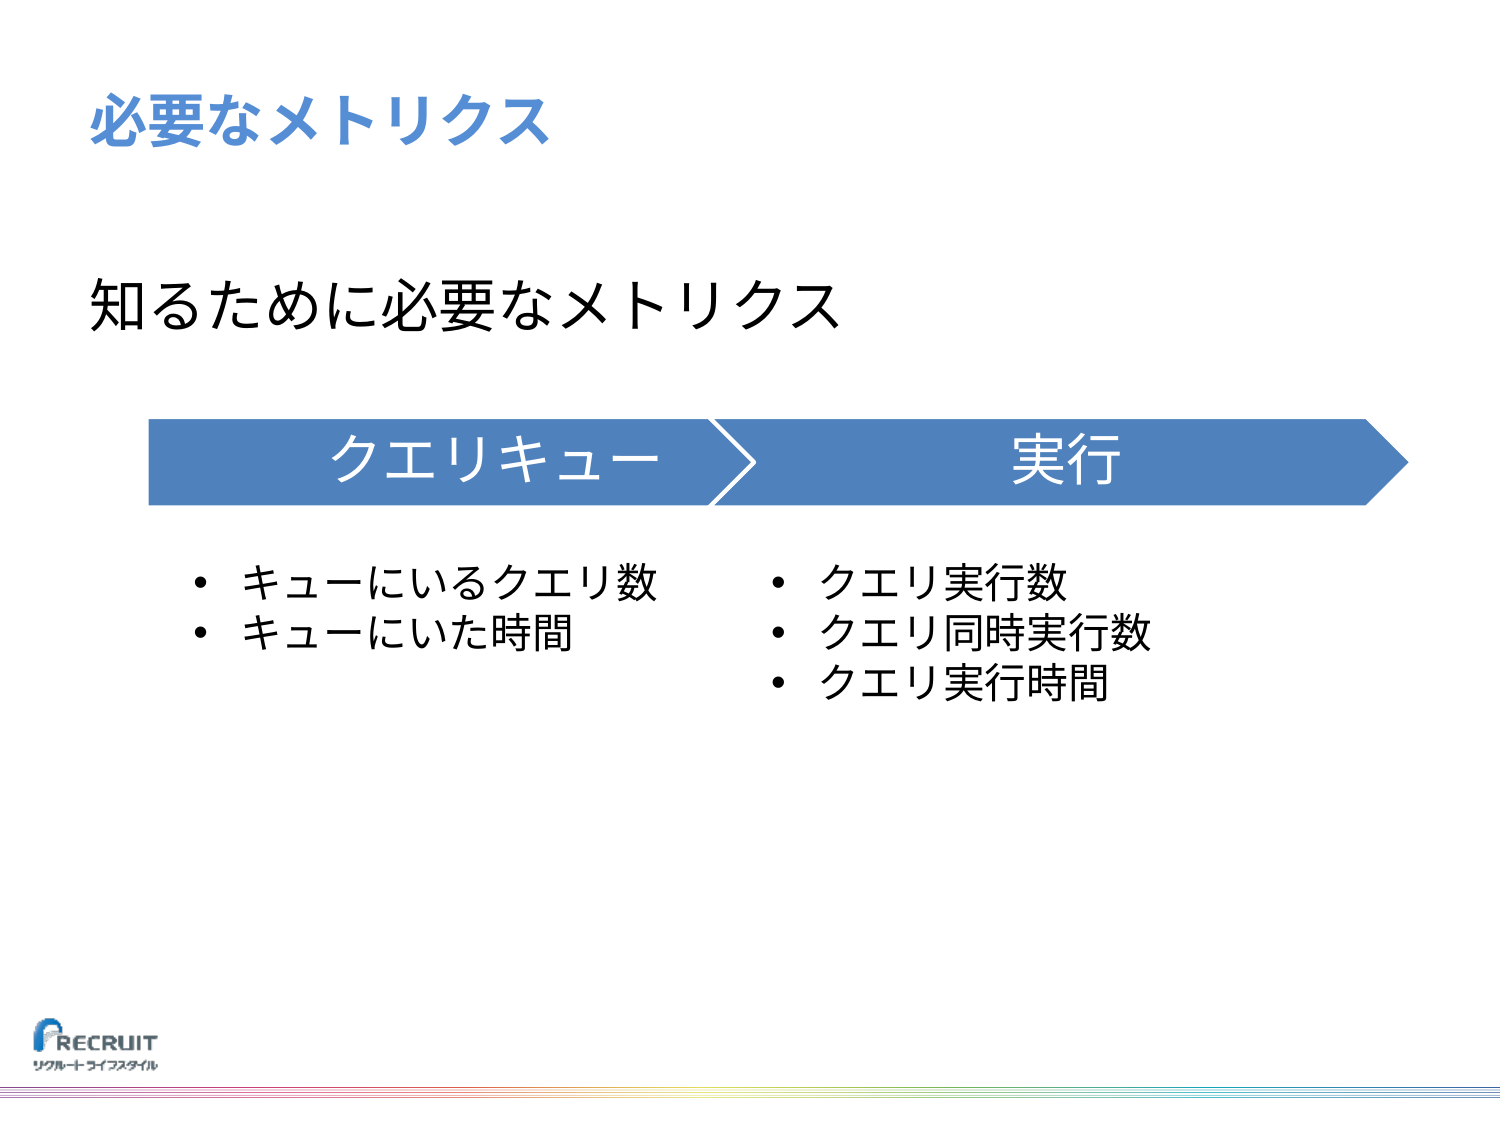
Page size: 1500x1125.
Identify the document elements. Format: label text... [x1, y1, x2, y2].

list 知るために必要なメトリクス [75, 262, 1425, 1005]
text_box クエリ実行数 クエリ同時実行数 クエリ実行時間 [756, 549, 1167, 715]
picture [17, 1003, 175, 1085]
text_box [145, 416, 1414, 508]
picture [0, 1087, 1500, 1098]
text_box キューにいるクエリ数 キューにいた時間 [178, 549, 673, 665]
title 必要なメトリクス [75, 78, 1425, 161]
